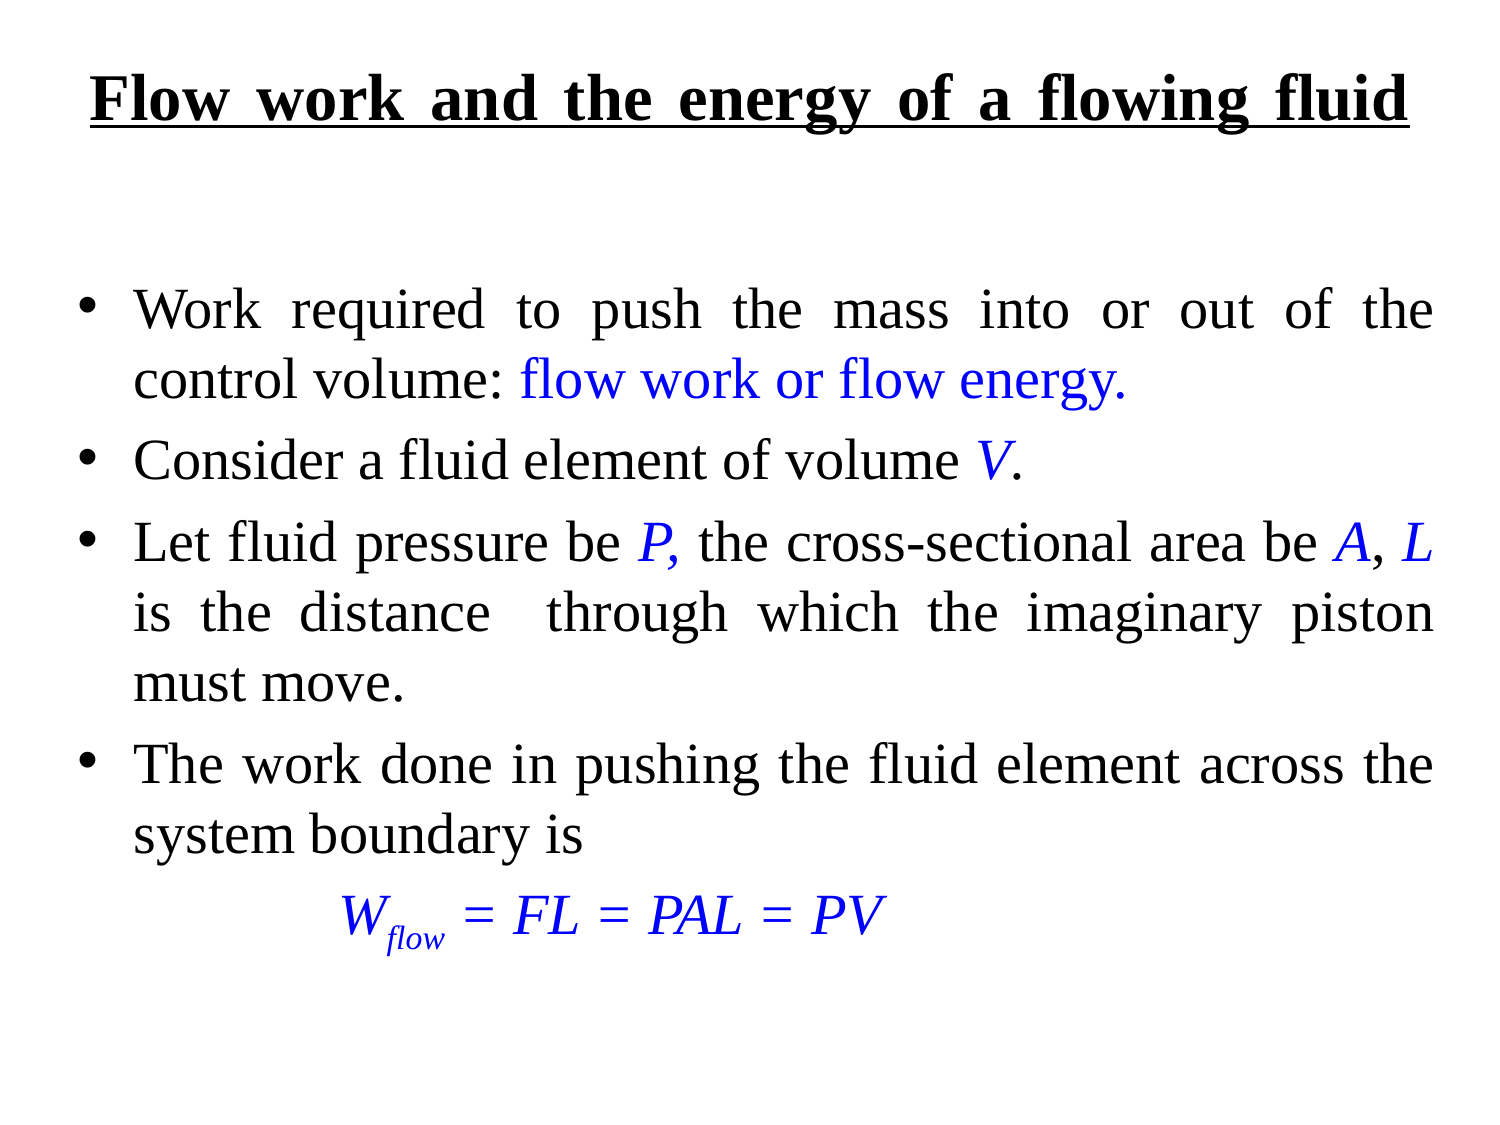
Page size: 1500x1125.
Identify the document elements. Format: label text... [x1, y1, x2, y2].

text_box Work required to push the mass into or out of the control volume: flow work or flow energy. Consider a fluid element of volume V. Let fluid pressure be P, the cross-sectional area be A, L is the distance through which the imaginary piston must move. The work done in pushing the fluid element across the system boundary is Wflow = FL = PAL = PV [62, 262, 1450, 1088]
text_box Flow work and the energy of a flowing fluid [74, 46, 1425, 192]
